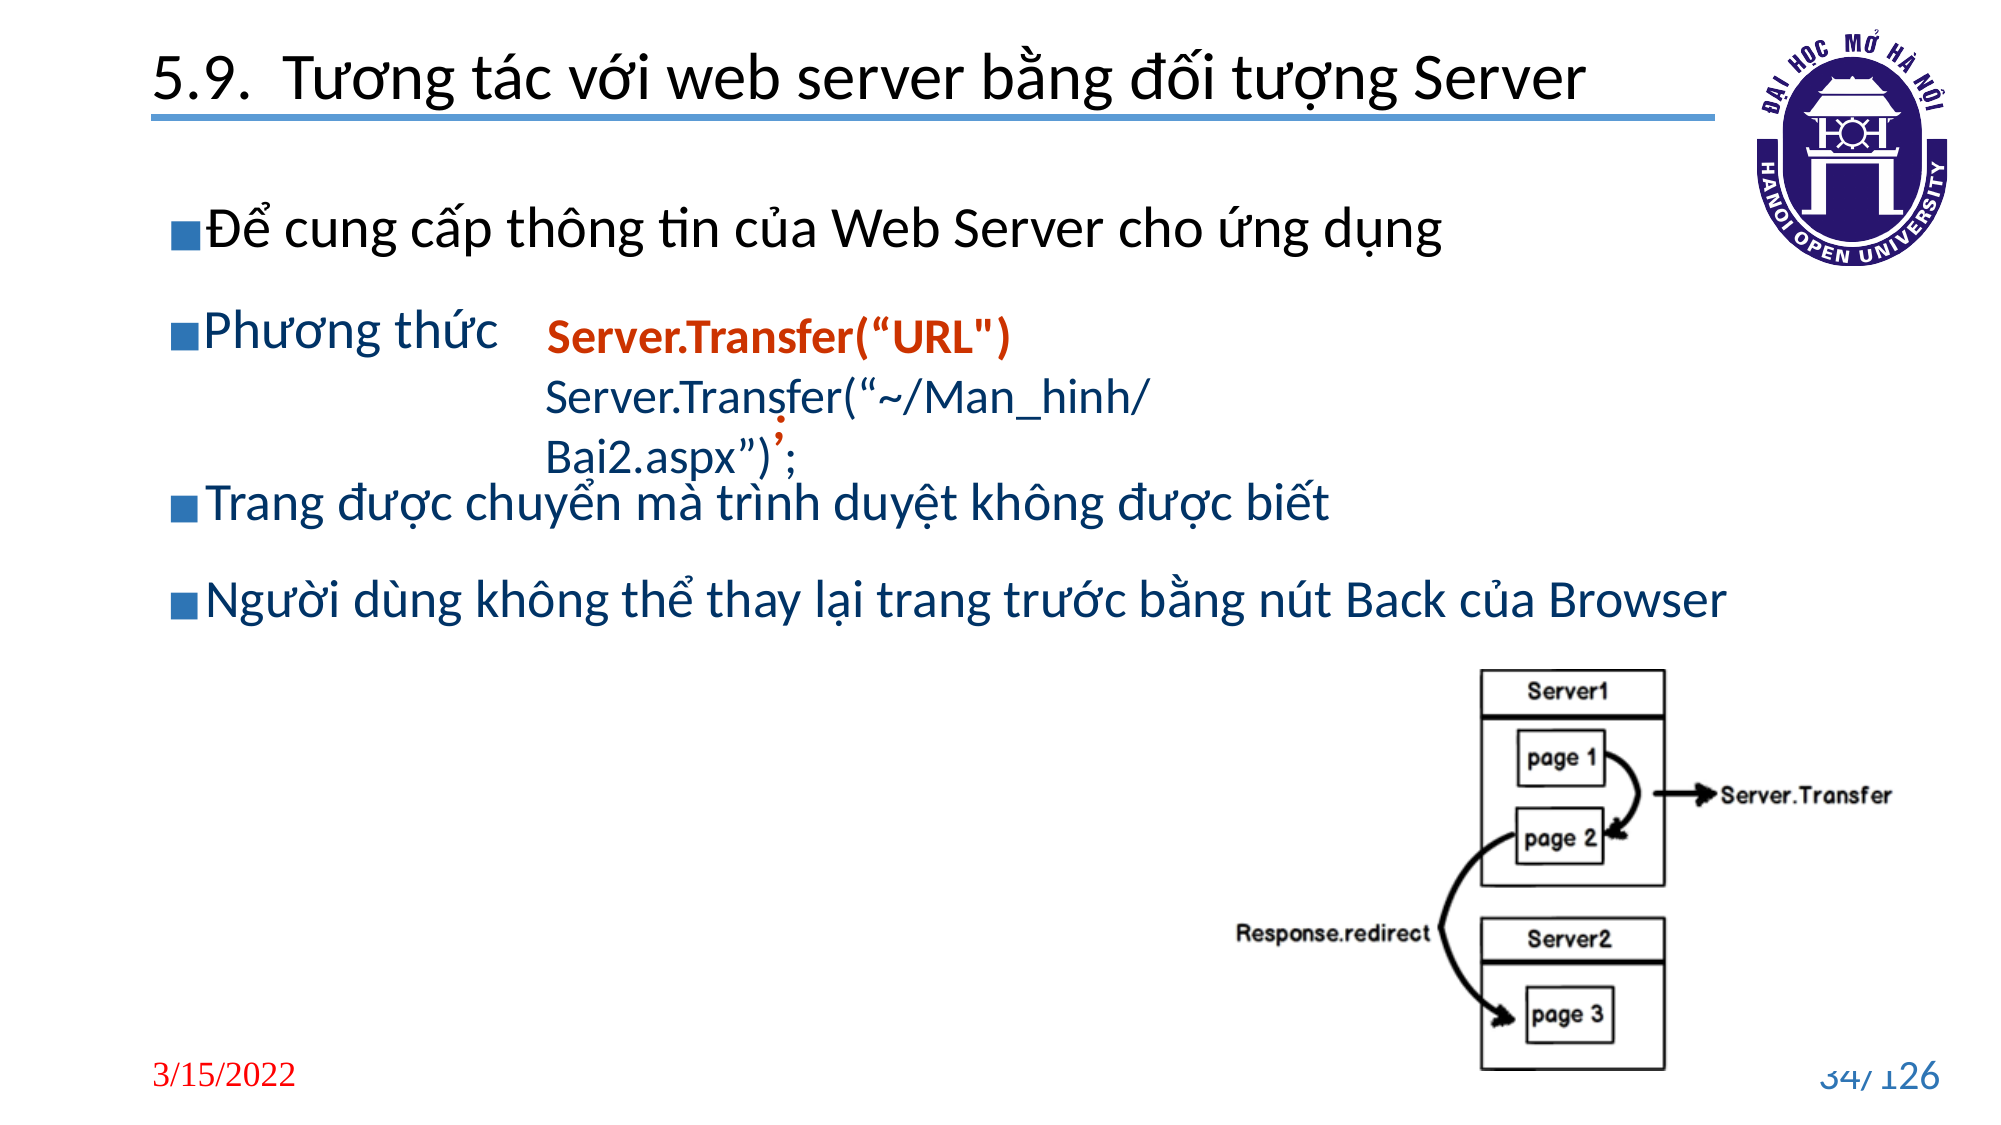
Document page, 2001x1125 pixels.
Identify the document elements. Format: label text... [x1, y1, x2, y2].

slide_number ‹#›/126 [1801, 1042, 1956, 1103]
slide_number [137, 1042, 588, 1103]
text_box Server.Transfer(“~/Man_hinh/Bai2.aspx”) ; [530, 356, 1412, 427]
text_box Server.Transfer(“URL") ; [530, 270, 1030, 356]
picture [1732, 7, 1992, 266]
text_box Trang được chuyển mà trình duyệt không được biết Người dùng không thể thay lại trang trước bằng nút Back của Browser [151, 427, 1756, 642]
picture [1232, 669, 1899, 1072]
list Để cung cấp thông tin của Web Server cho ứng dụng Phương thức [151, 147, 1756, 427]
title 5.9. Tương tác với web server bằng đối tượng Server [136, 25, 1727, 130]
